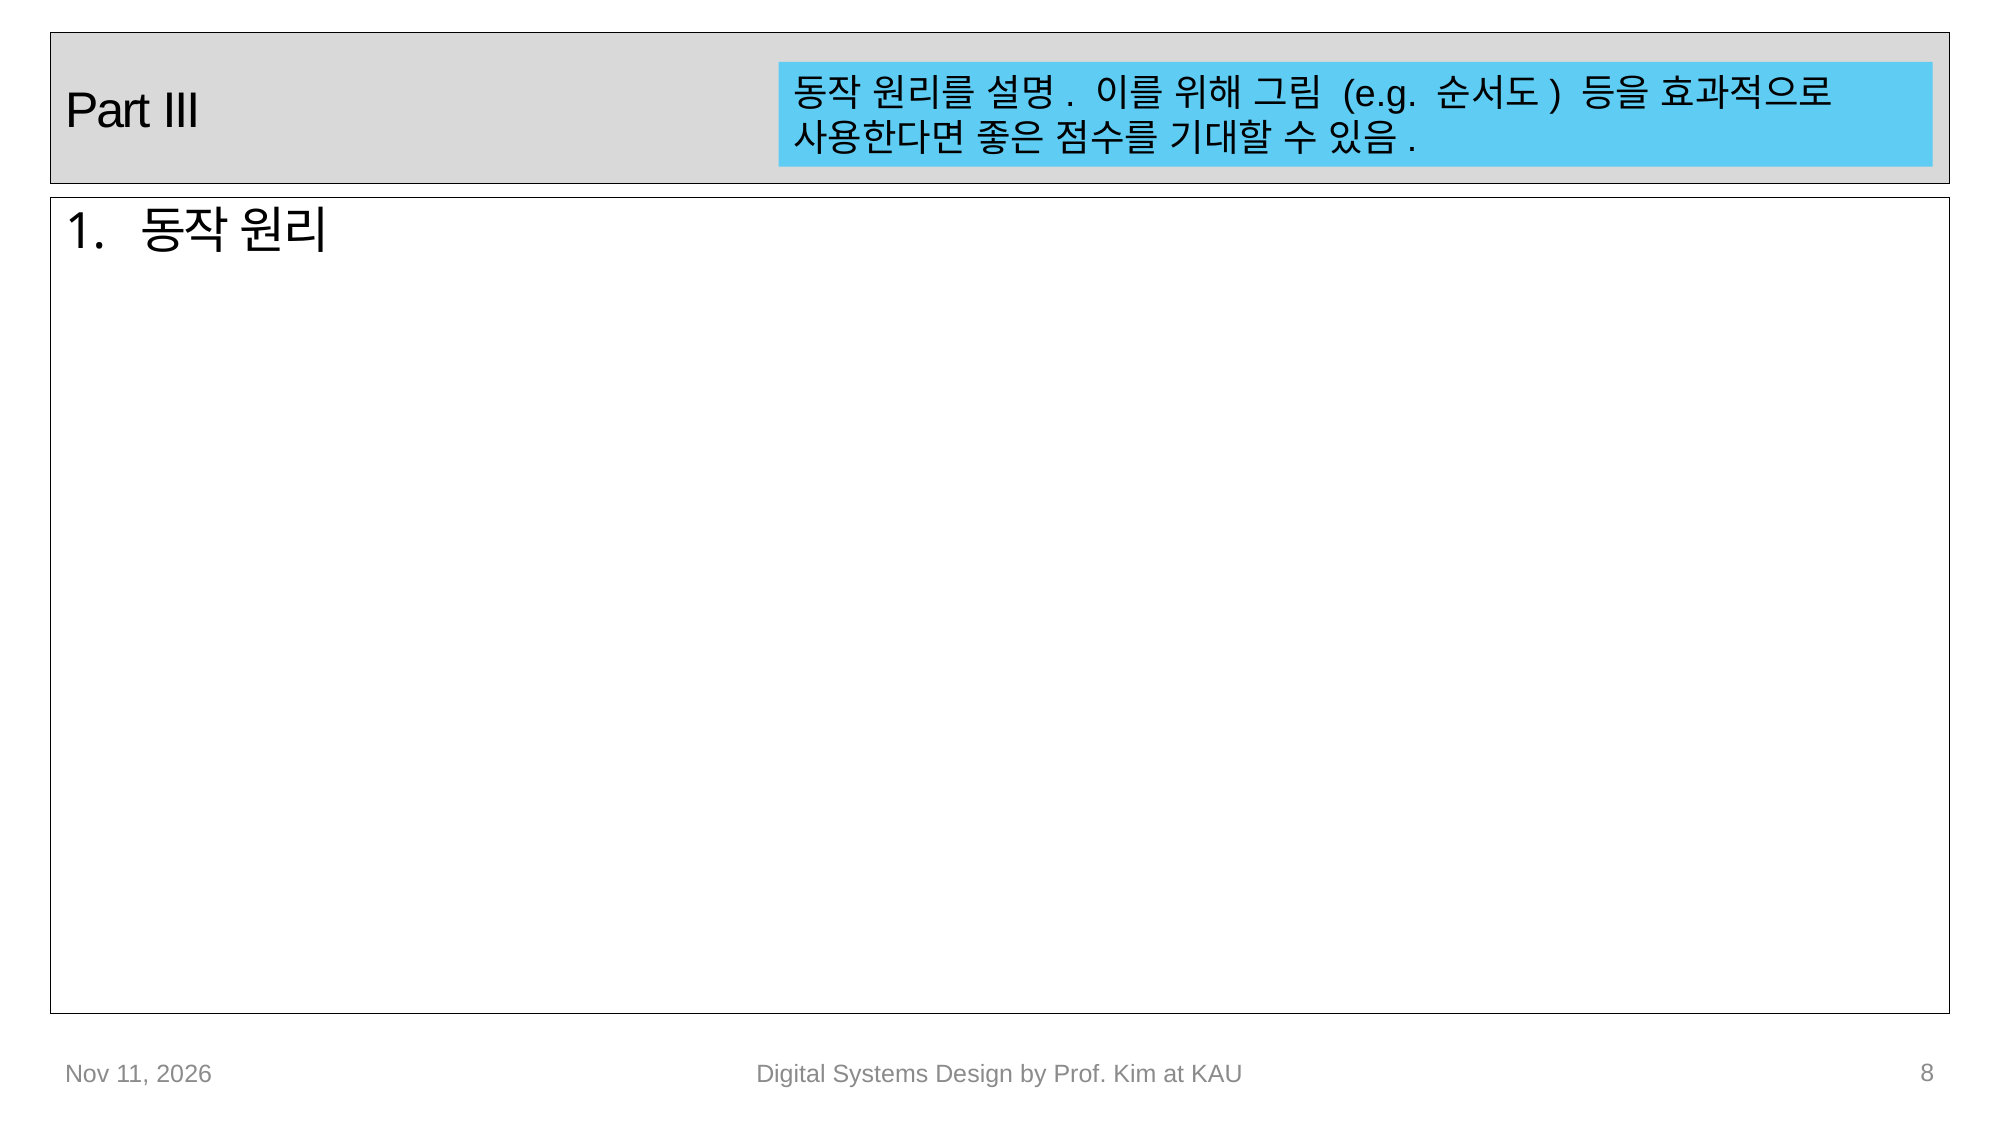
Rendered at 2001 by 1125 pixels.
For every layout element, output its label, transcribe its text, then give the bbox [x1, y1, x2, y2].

footer Digital Systems Design by Prof. Kim at KAU [662, 1042, 1338, 1103]
text_box 동작 원리를 설명. 이를 위해 그림 (e.g. 순서도) 등을 효과적으로 사용한다면 좋은 점수를 기대할 수 있음. [778, 61, 1933, 167]
title Part III [50, 32, 1950, 184]
slide_number 8 [1493, 1041, 1950, 1102]
slide_number 29-Sep-22 [50, 1042, 500, 1103]
list 동작 원리 [50, 197, 1950, 1014]
